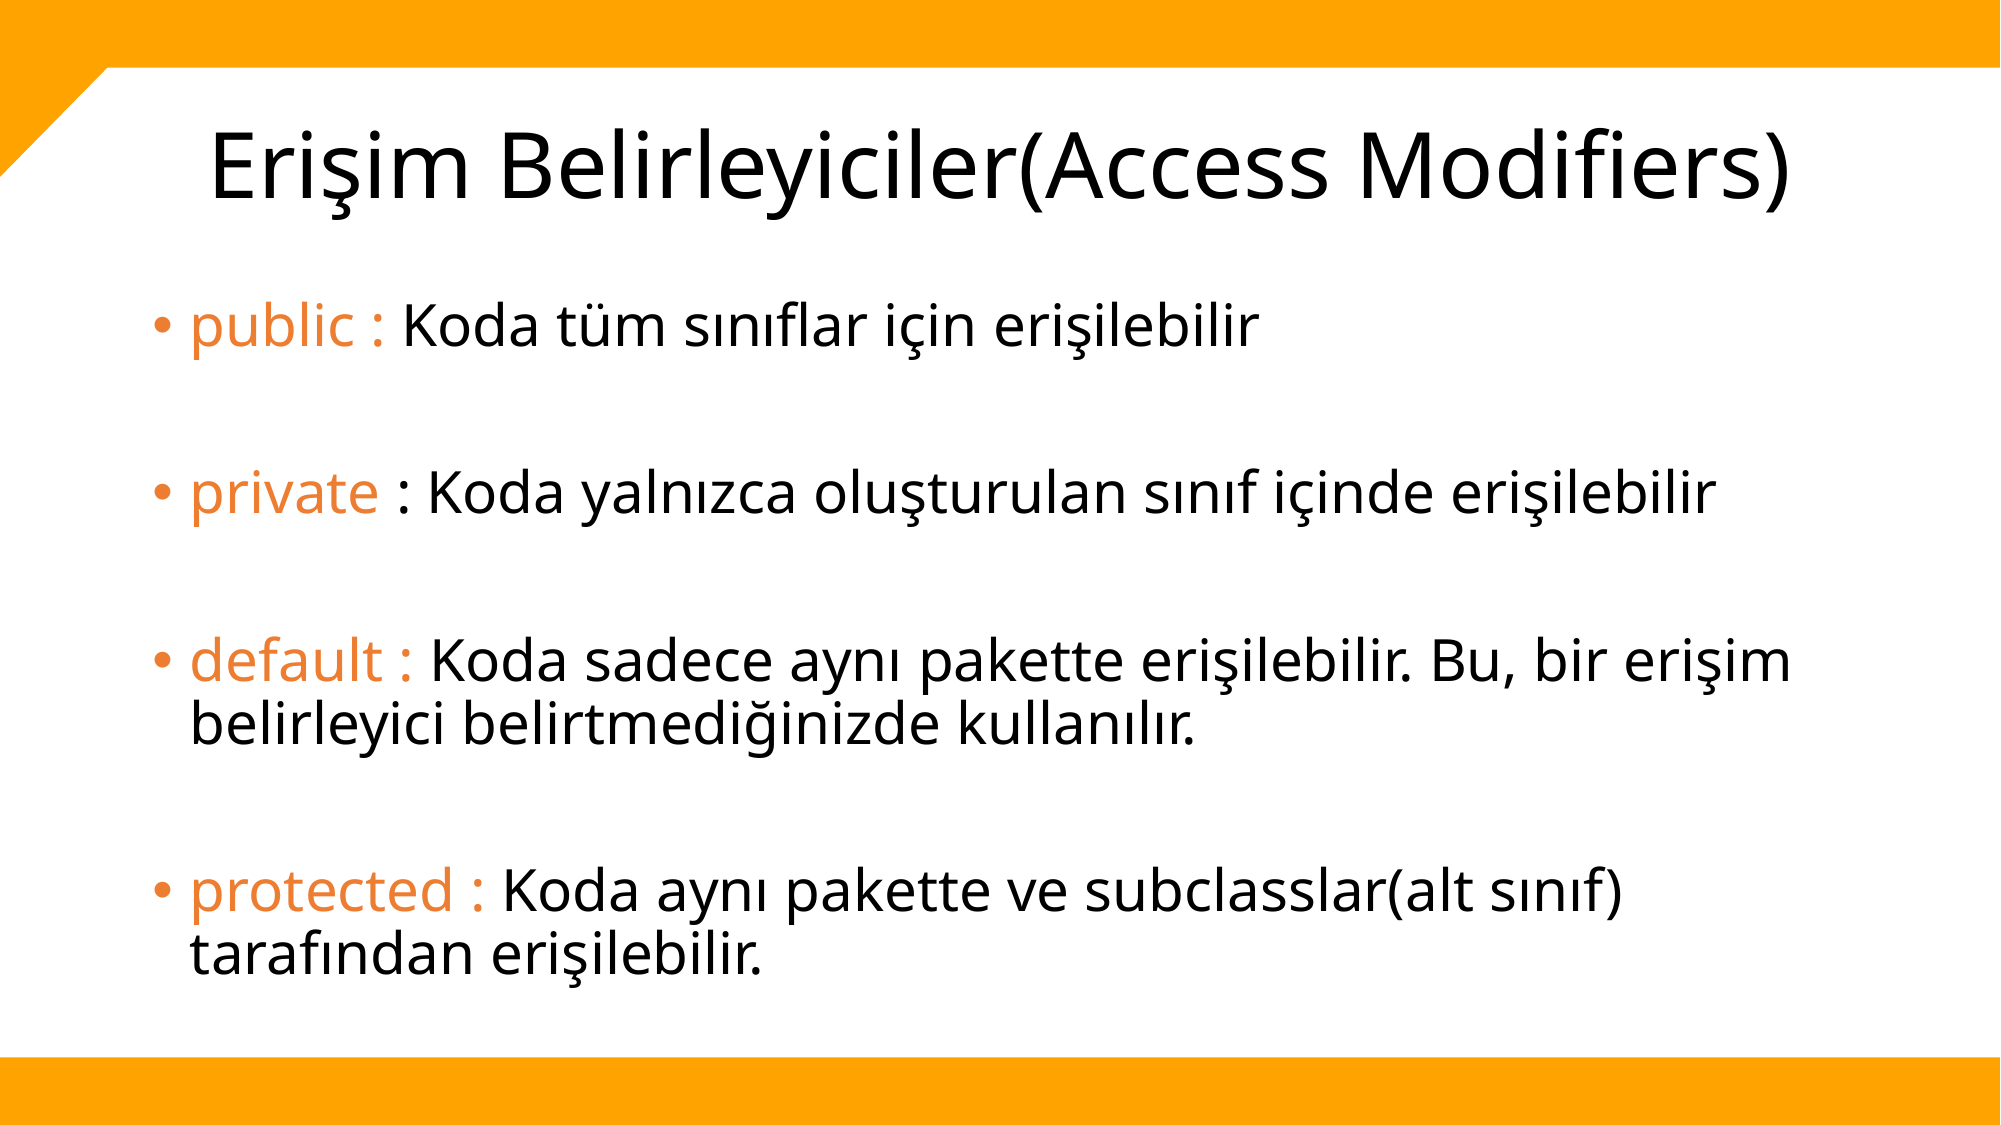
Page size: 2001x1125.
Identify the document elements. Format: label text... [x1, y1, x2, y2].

list public : Koda tüm sınıflar için erişilebilir private : Koda yalnızca oluşturulan sınıf içinde erişilebilir default : Koda sadece aynı pakette erişilebilir. Bu, bir erişim belirleyici belirtmediğinizde kullanılır. protected : Koda aynı pakette ve subclasslar(alt sınıf) tarafından erişilebilir. [137, 288, 1863, 1003]
text_box [0, 1056, 2000, 1125]
title Erişim Belirleyiciler(Access Modifiers) [137, 69, 1863, 278]
text_box [109, 0, 2000, 69]
text_box [0, 0, 176, 179]
